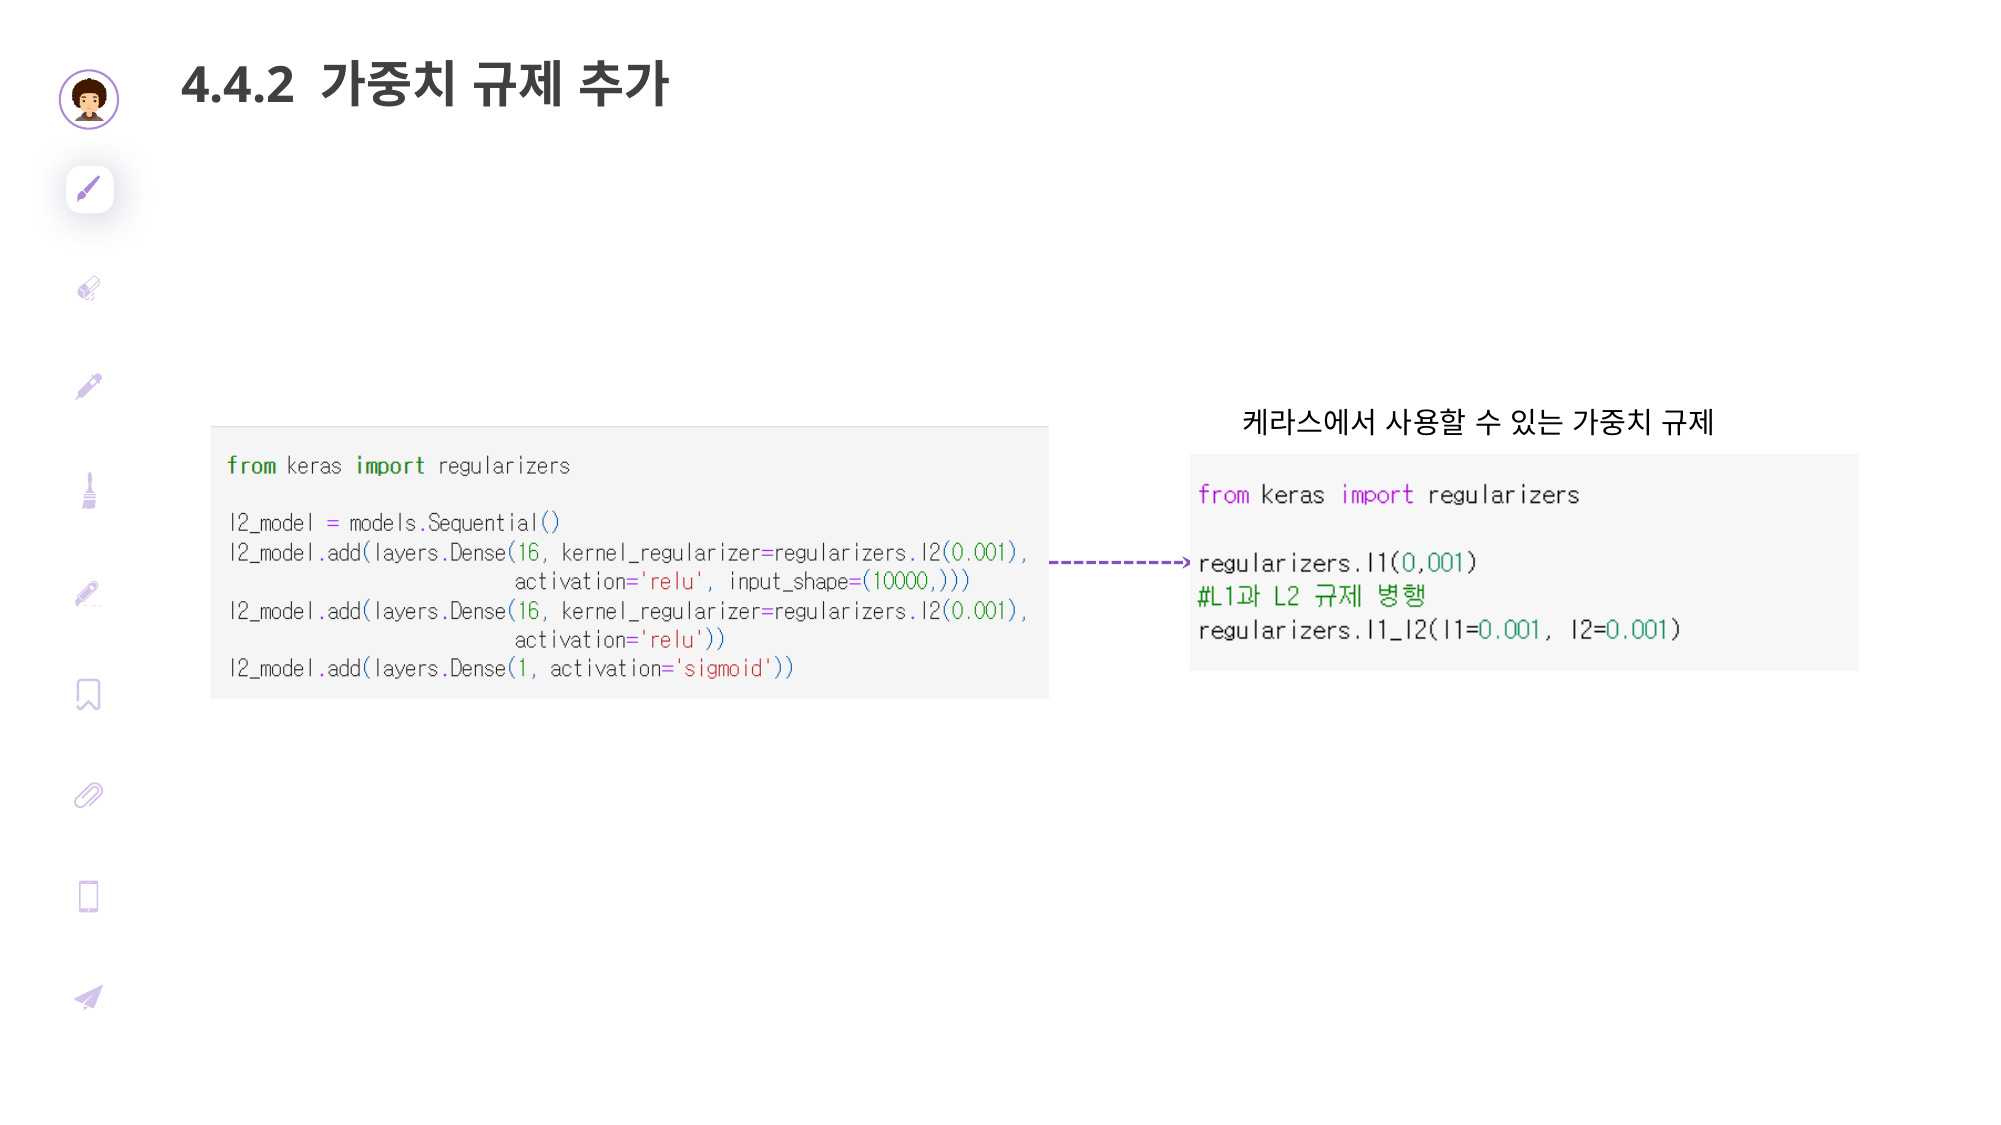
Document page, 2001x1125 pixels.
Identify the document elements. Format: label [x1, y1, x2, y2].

text_box [44, 29, 1956, 1080]
picture [1190, 454, 1859, 671]
picture [210, 426, 1049, 699]
